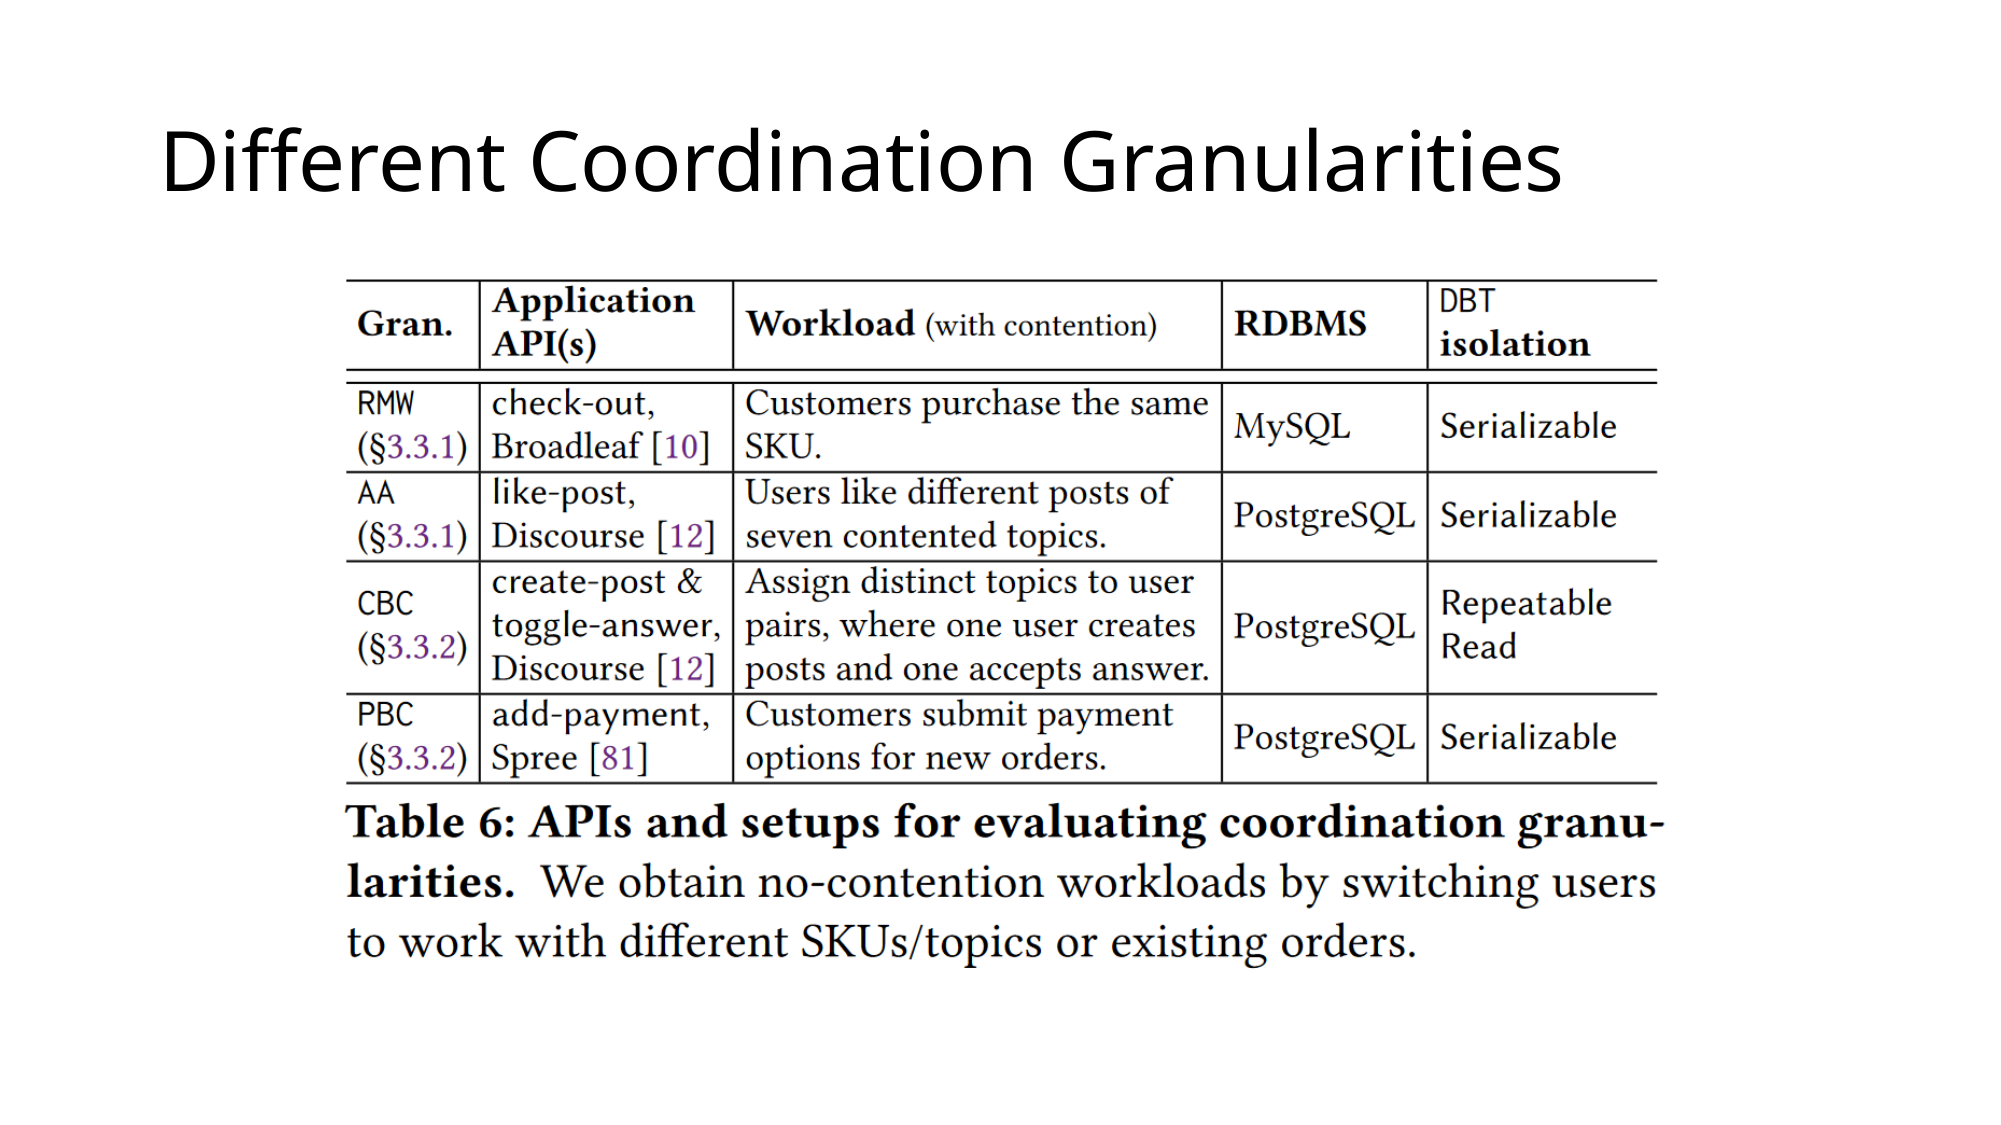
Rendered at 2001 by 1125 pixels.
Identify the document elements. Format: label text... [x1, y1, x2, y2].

picture [341, 272, 1672, 983]
text_box Different Coordination Granularities [144, 55, 1870, 273]
